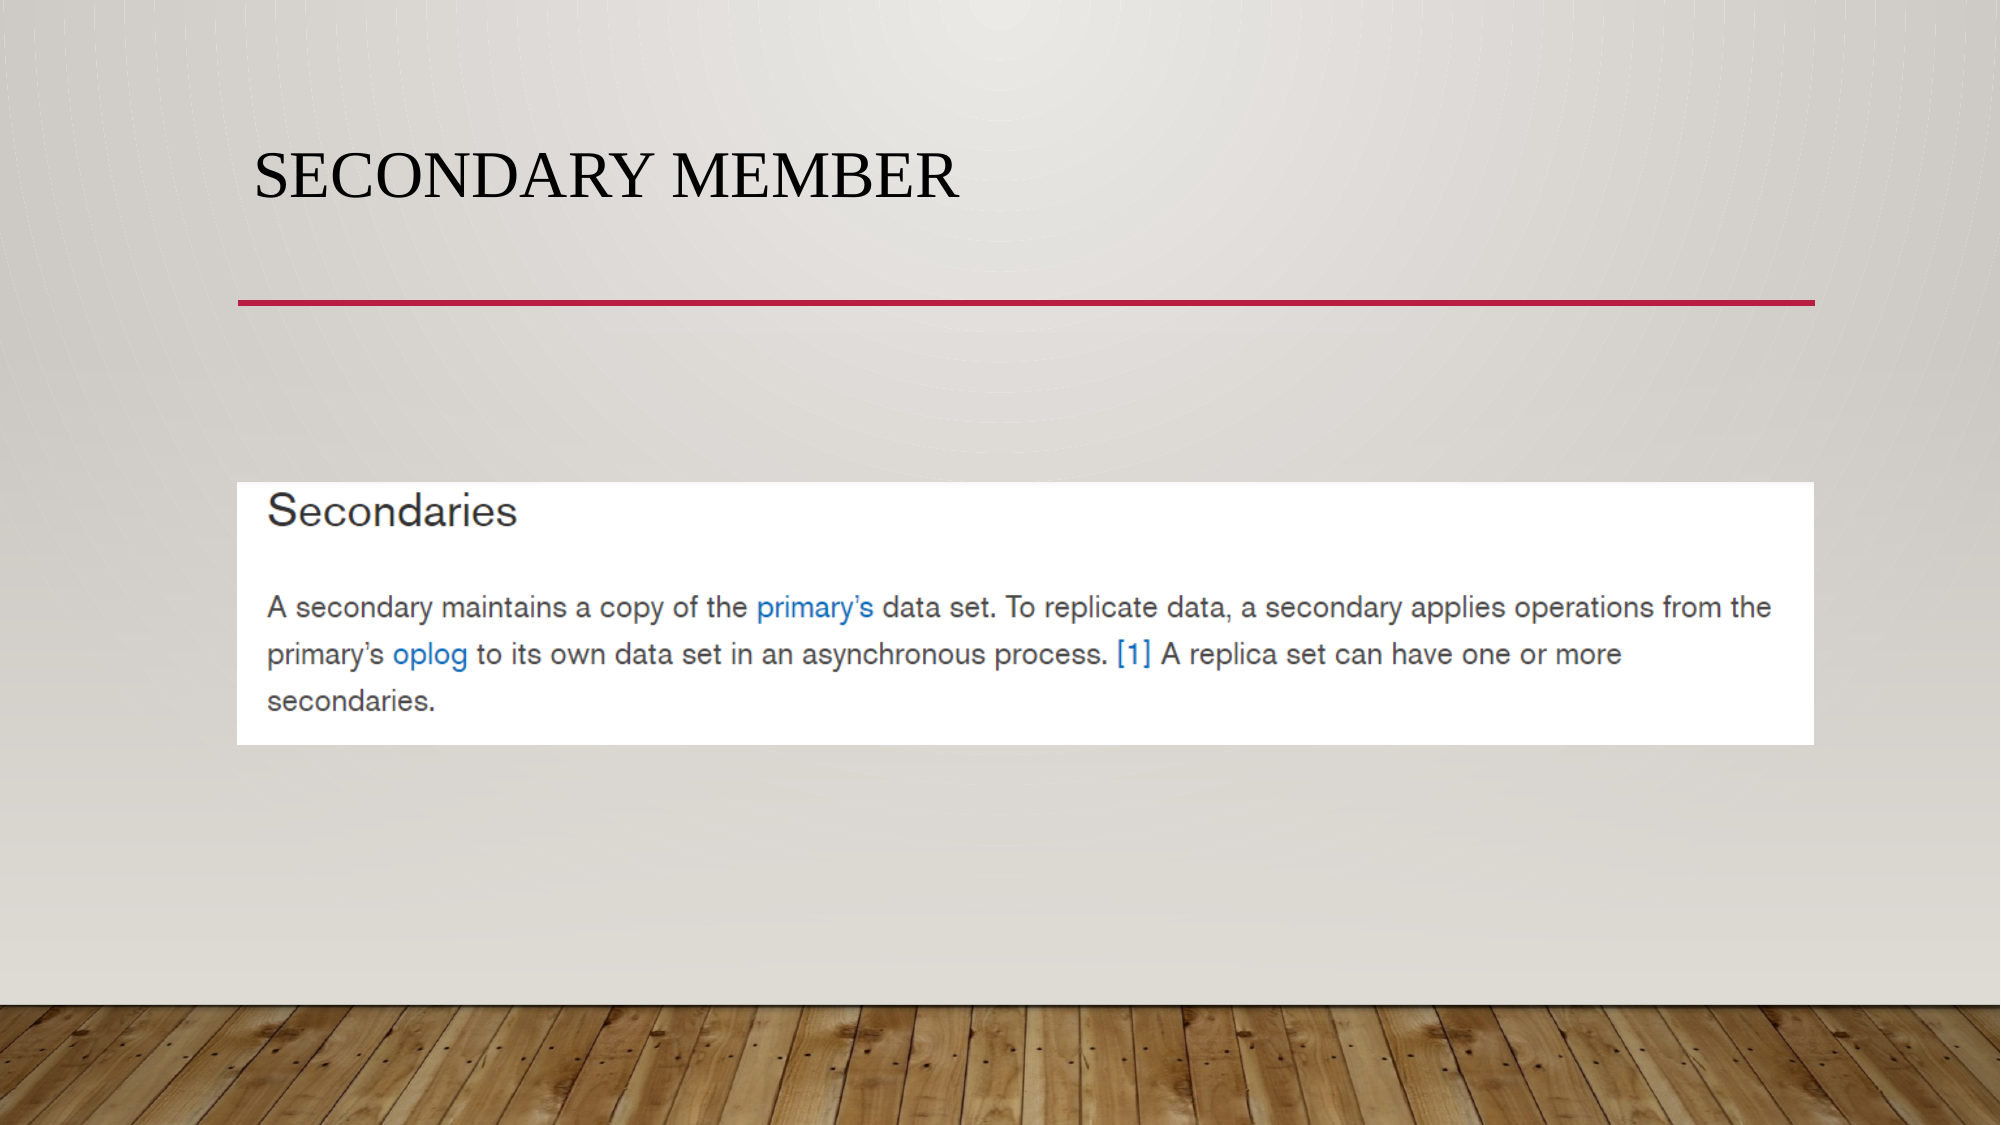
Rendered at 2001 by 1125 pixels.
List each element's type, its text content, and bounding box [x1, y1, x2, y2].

title Secondary member [238, 131, 1814, 305]
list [237, 481, 1814, 746]
picture [0, 1005, 2000, 1125]
